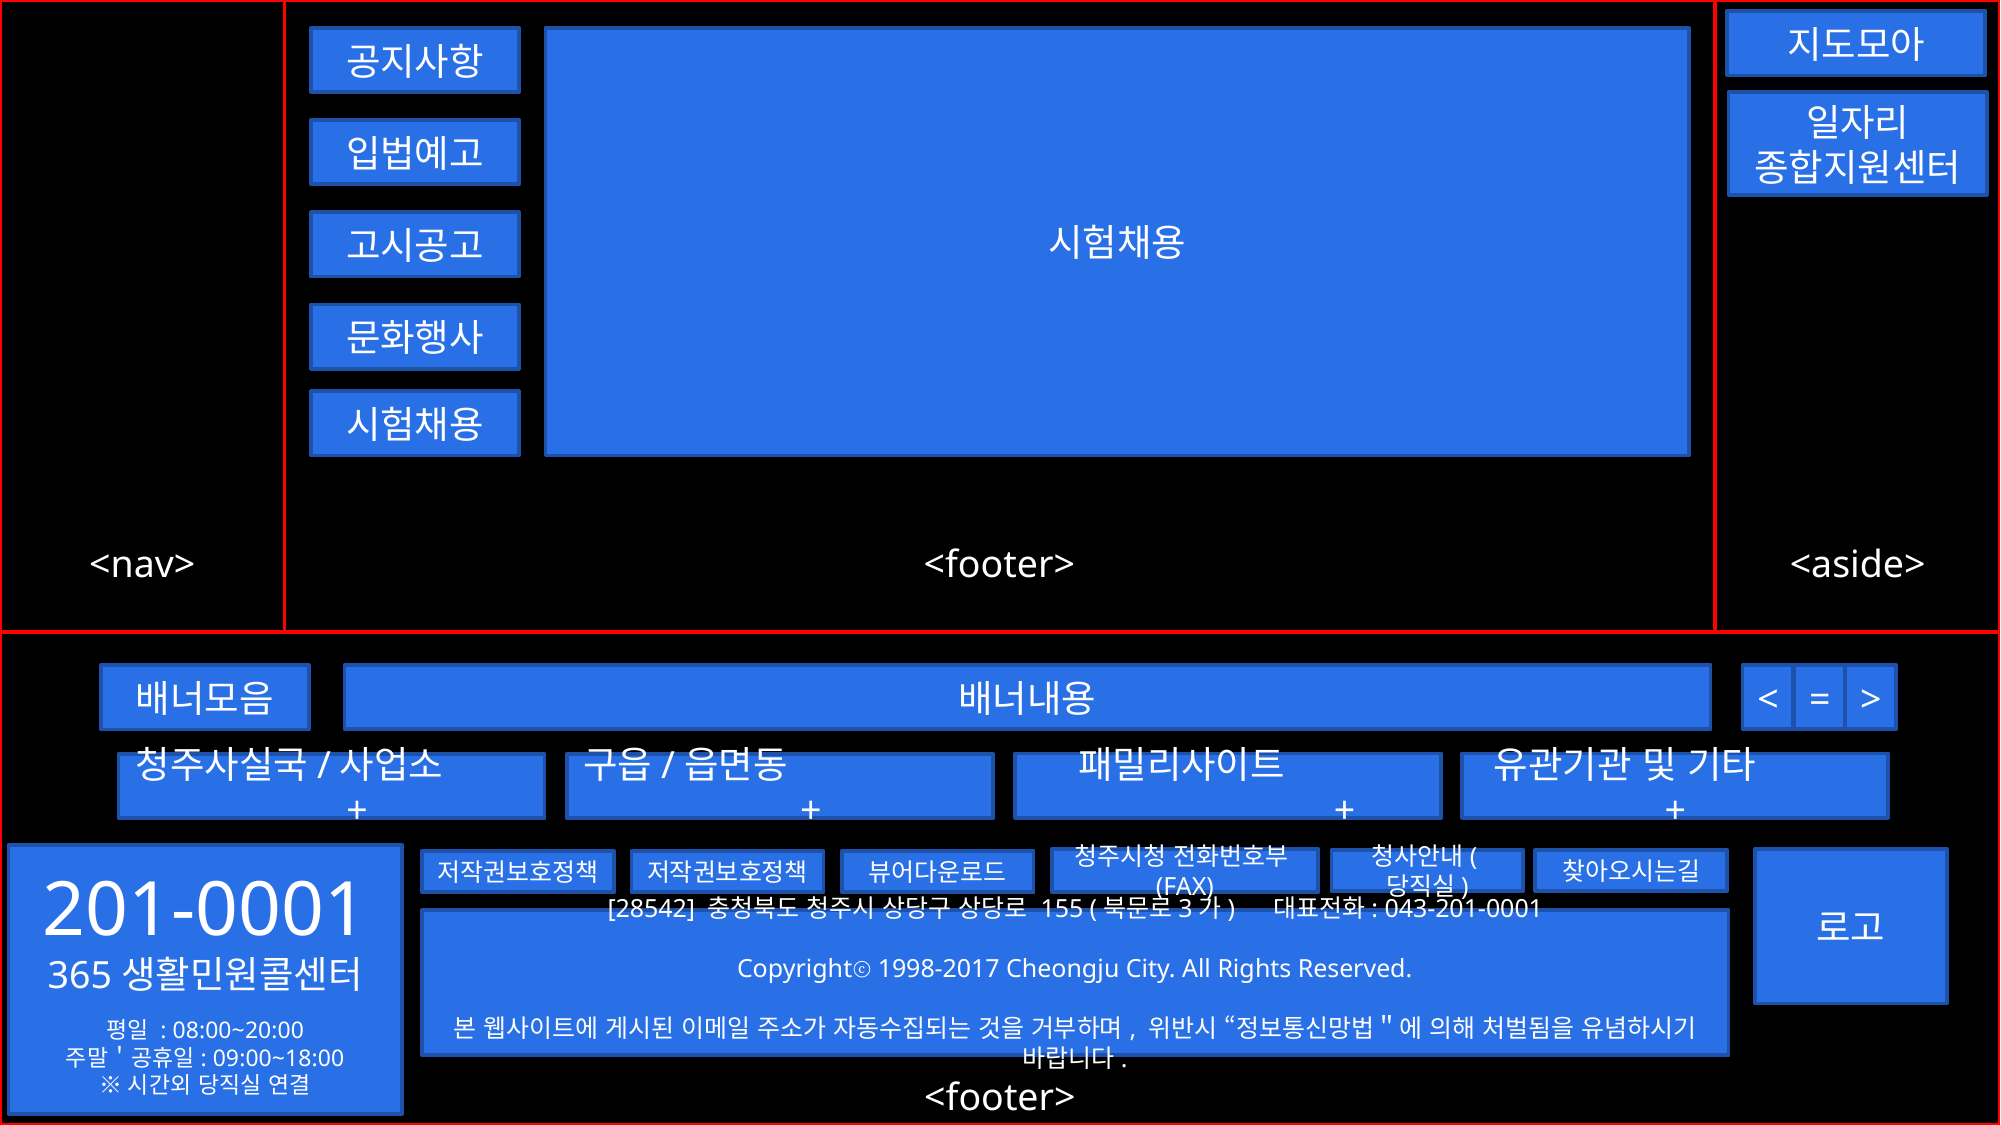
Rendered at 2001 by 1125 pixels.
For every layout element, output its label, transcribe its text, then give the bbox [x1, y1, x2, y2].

text_box 청사안내(당직실) [1330, 848, 1525, 893]
text_box 패밀리사이트 + [1013, 752, 1443, 820]
text_box 유관기관 및 기타 + [1460, 752, 1890, 820]
text_box <footer> [283, 0, 1716, 630]
text_box 청주사실국/사업소 + [117, 752, 546, 820]
text_box 고시공고 [309, 210, 521, 278]
text_box 지도모아 [1725, 9, 1987, 77]
text_box 시험채용 [309, 389, 521, 457]
text_box 뷰어다운로드 [840, 849, 1035, 894]
text_box [28542] 충청북도 청주시 상당구 상당로 155 (북문로3가) 대표전화: 043-201-0001 Copyrightⓒ 1998-2017 Cheongju City. All Rights Reserved. 본 웹사이트에 게시된 이메일 주소가 자동수집되는 것을 거부하며, 위반시 “정보통신망법＂에 의해 처벌됨을 유념하시기 바랍니다. [420, 908, 1730, 1057]
text_box 문화행사 [309, 303, 521, 371]
text_box 청주시청 전화번호부(FAX) [1050, 847, 1320, 894]
text_box < [1741, 663, 1793, 731]
text_box <footer> [0, 630, 2000, 1125]
text_box 배너내용 [343, 663, 1712, 731]
text_box 공지사항 [309, 26, 521, 94]
text_box 구읍/읍면동 + [565, 752, 995, 820]
text_box <nav> [0, 0, 283, 630]
text_box <aside> [1717, 0, 2000, 630]
text_box 입법예고 [309, 118, 521, 186]
text_box 201-0001 365생활민원콜센터 평일 : 08:00~20:00 주말＇공휴일: 09:00~18:00 ※시간외 당직실 연결 [7, 843, 404, 1116]
text_box 로고 [1753, 847, 1949, 1005]
text_box 찾아오시는길 [1533, 848, 1729, 893]
text_box = [1793, 663, 1844, 731]
text_box 저작권보호정책 [420, 849, 616, 894]
text_box 배너모음 [99, 663, 311, 731]
text_box 저작권보호정책 [630, 849, 825, 894]
text_box > [1844, 663, 1898, 731]
text_box 시험채용 [544, 26, 1691, 457]
text_box 일자리 종합지원센터 [1727, 90, 1989, 197]
